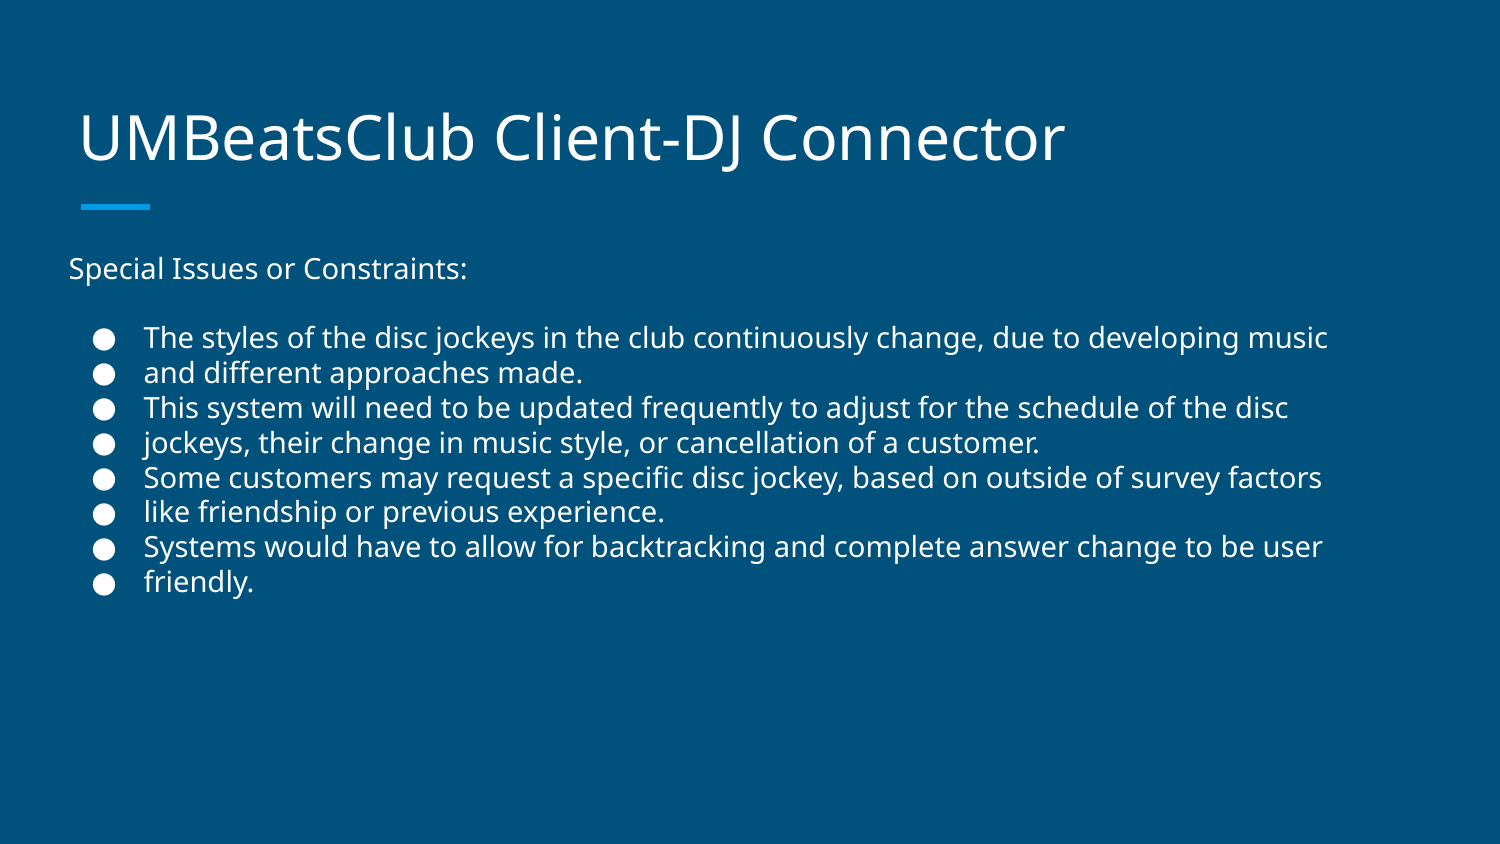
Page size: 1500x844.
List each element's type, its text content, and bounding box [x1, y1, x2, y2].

list Special Issues or Constraints: The styles of the disc jockeys in the club continuously change, due to developing music and different approaches made. This system will need to be updated frequently to adjust for the schedule of the disc jockeys, their change in music style, or cancellation of a customer. Some customers may request a specific disc jockey, based on outside of survey factors like friendship or previous experience. Systems would have to allow for backtracking and complete answer change to be user friendly. [53, 235, 1427, 741]
title UMBeatsClub Client-DJ Connector [63, 75, 1437, 188]
